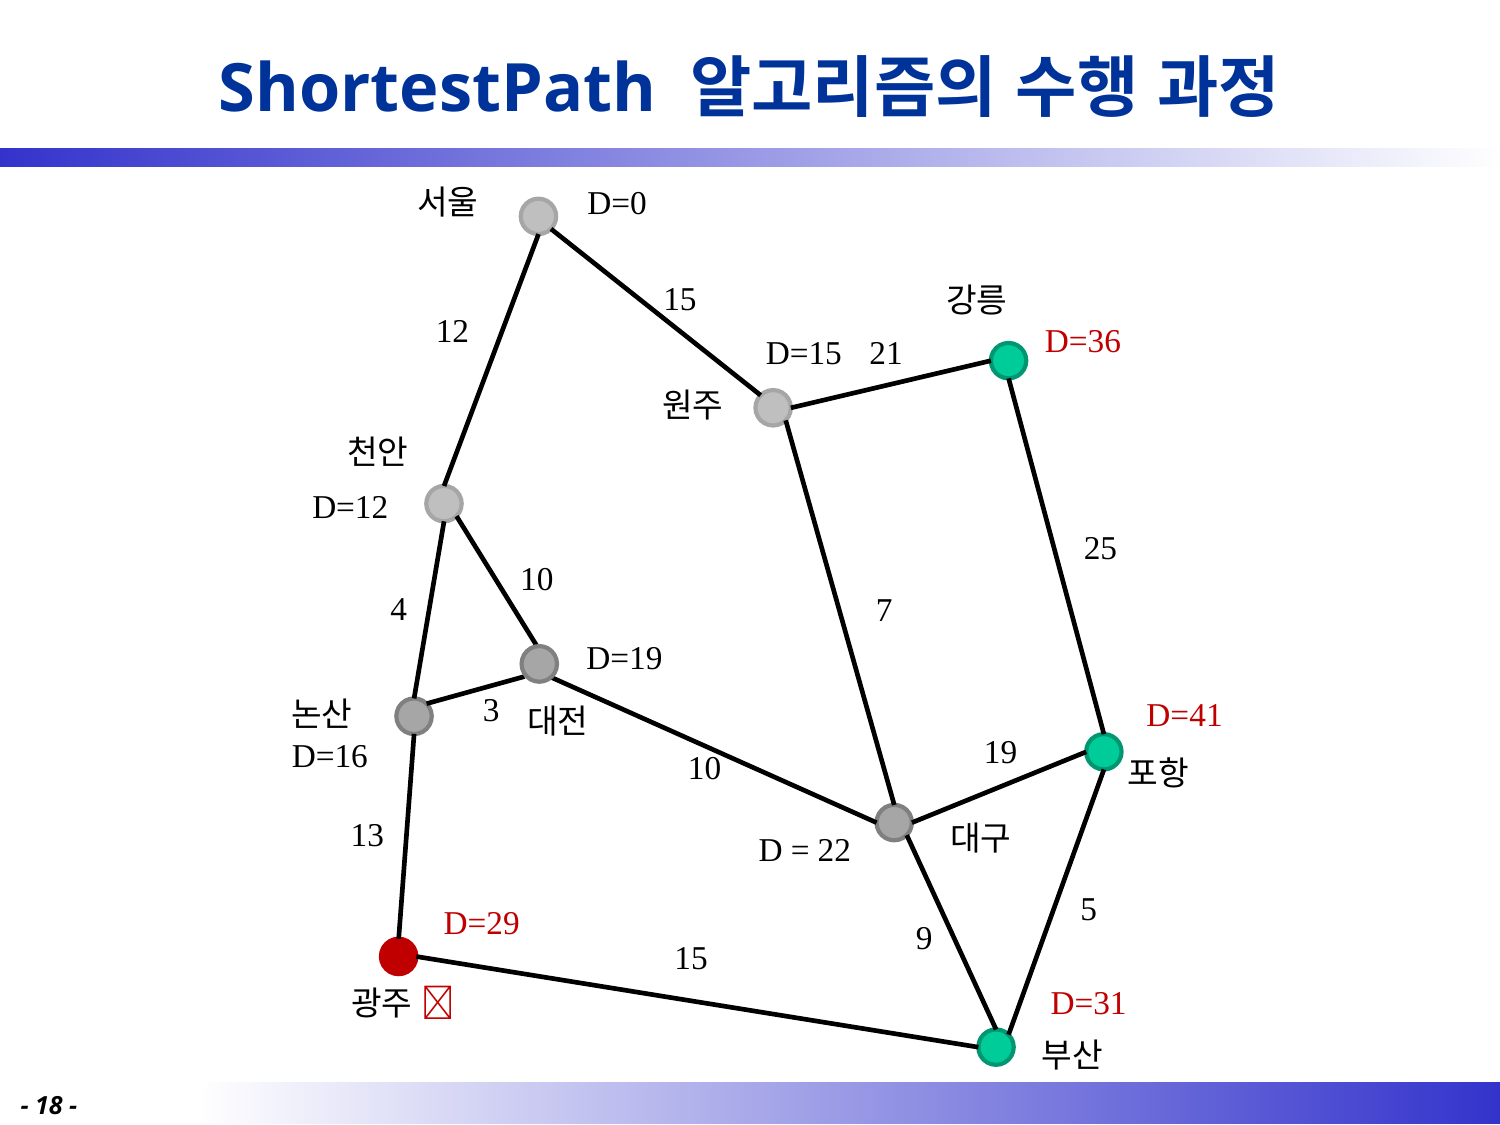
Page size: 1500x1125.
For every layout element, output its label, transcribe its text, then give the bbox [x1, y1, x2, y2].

title ShortestPath 알고리즘의 수행 과정 [112, 7, 1388, 163]
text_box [218, 173, 1271, 1083]
slide_number - 64 - [5, 1082, 113, 1118]
